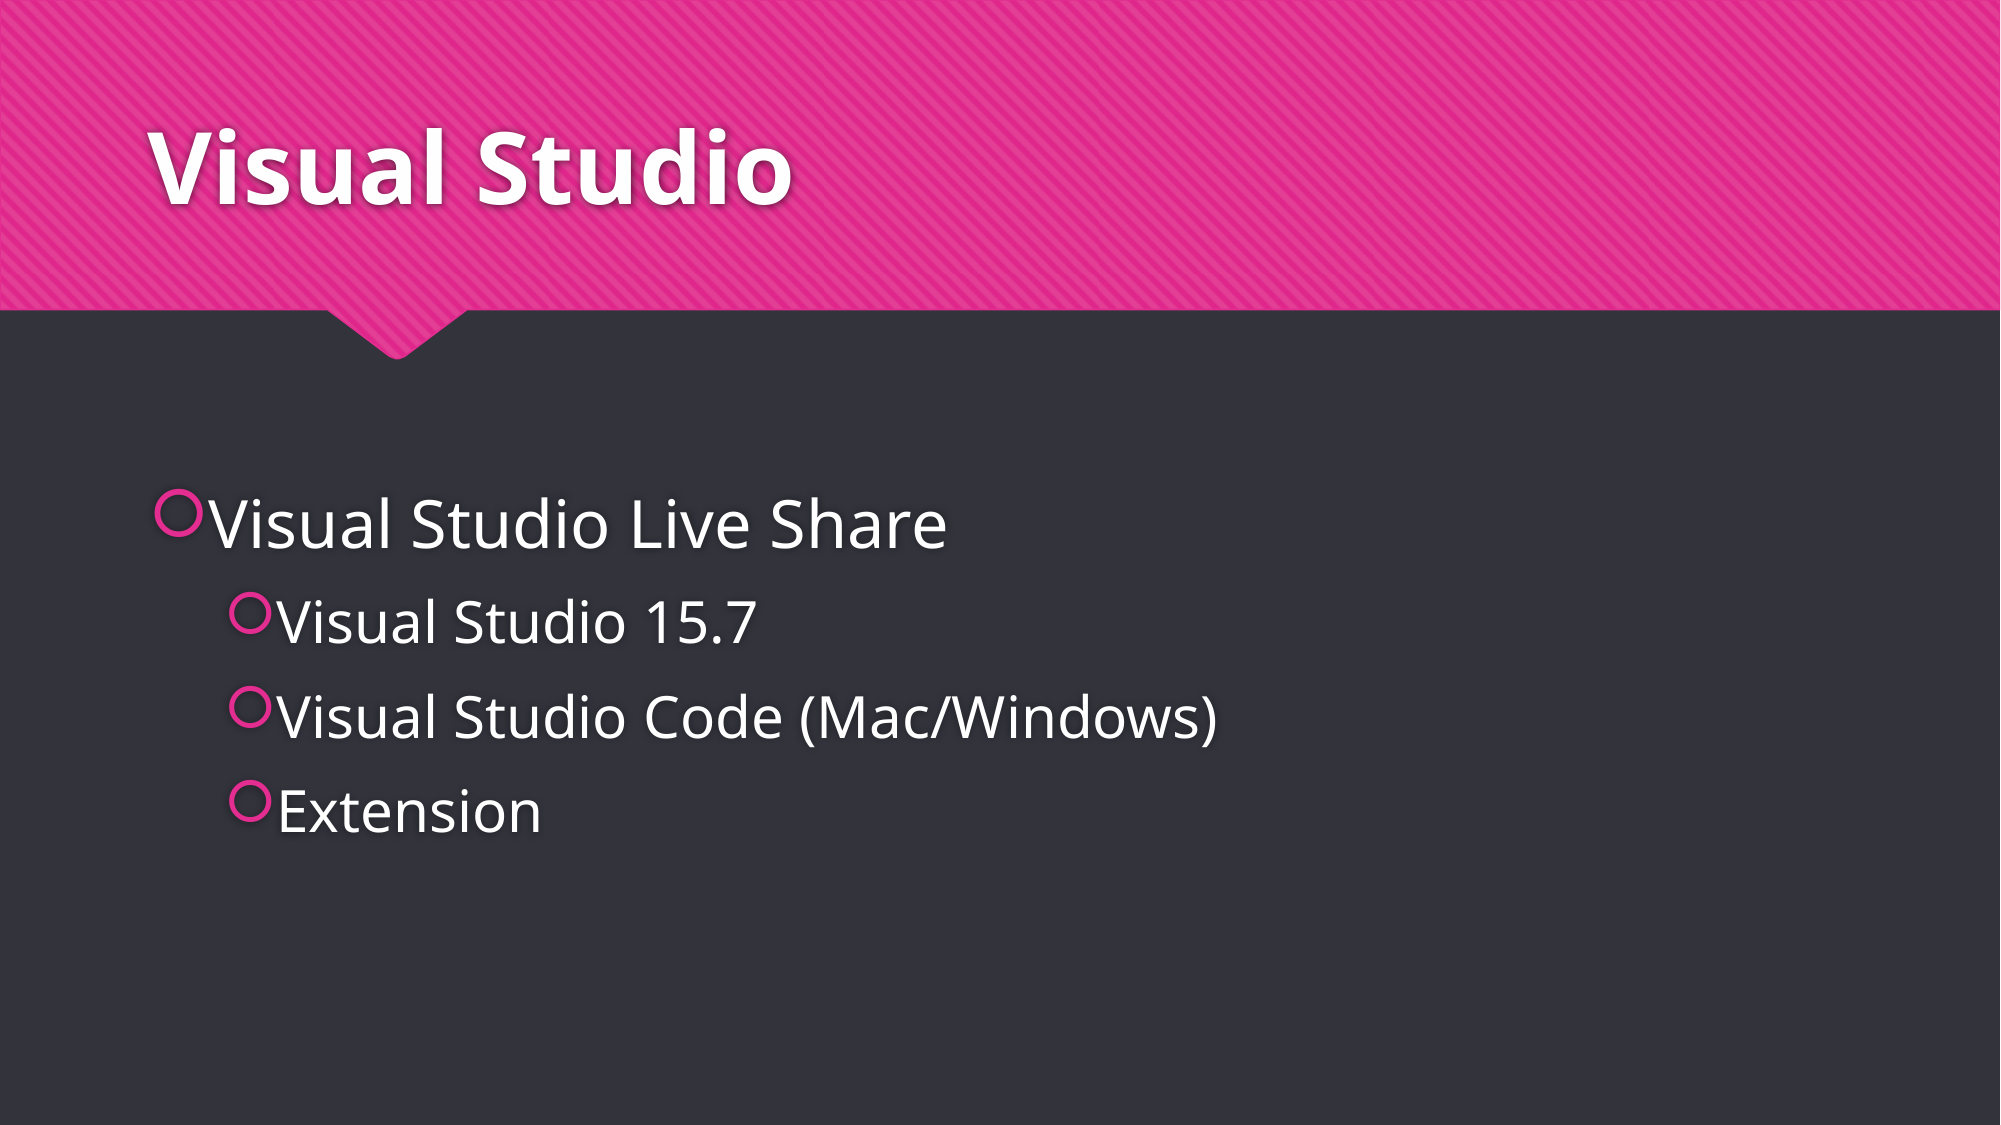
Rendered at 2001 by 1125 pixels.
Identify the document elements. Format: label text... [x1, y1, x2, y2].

title Visual Studio [132, 73, 1868, 233]
list Visual Studio Live Share Visual Studio 15.7 Visual Studio Code (Mac/Windows) Extension [134, 364, 1866, 962]
